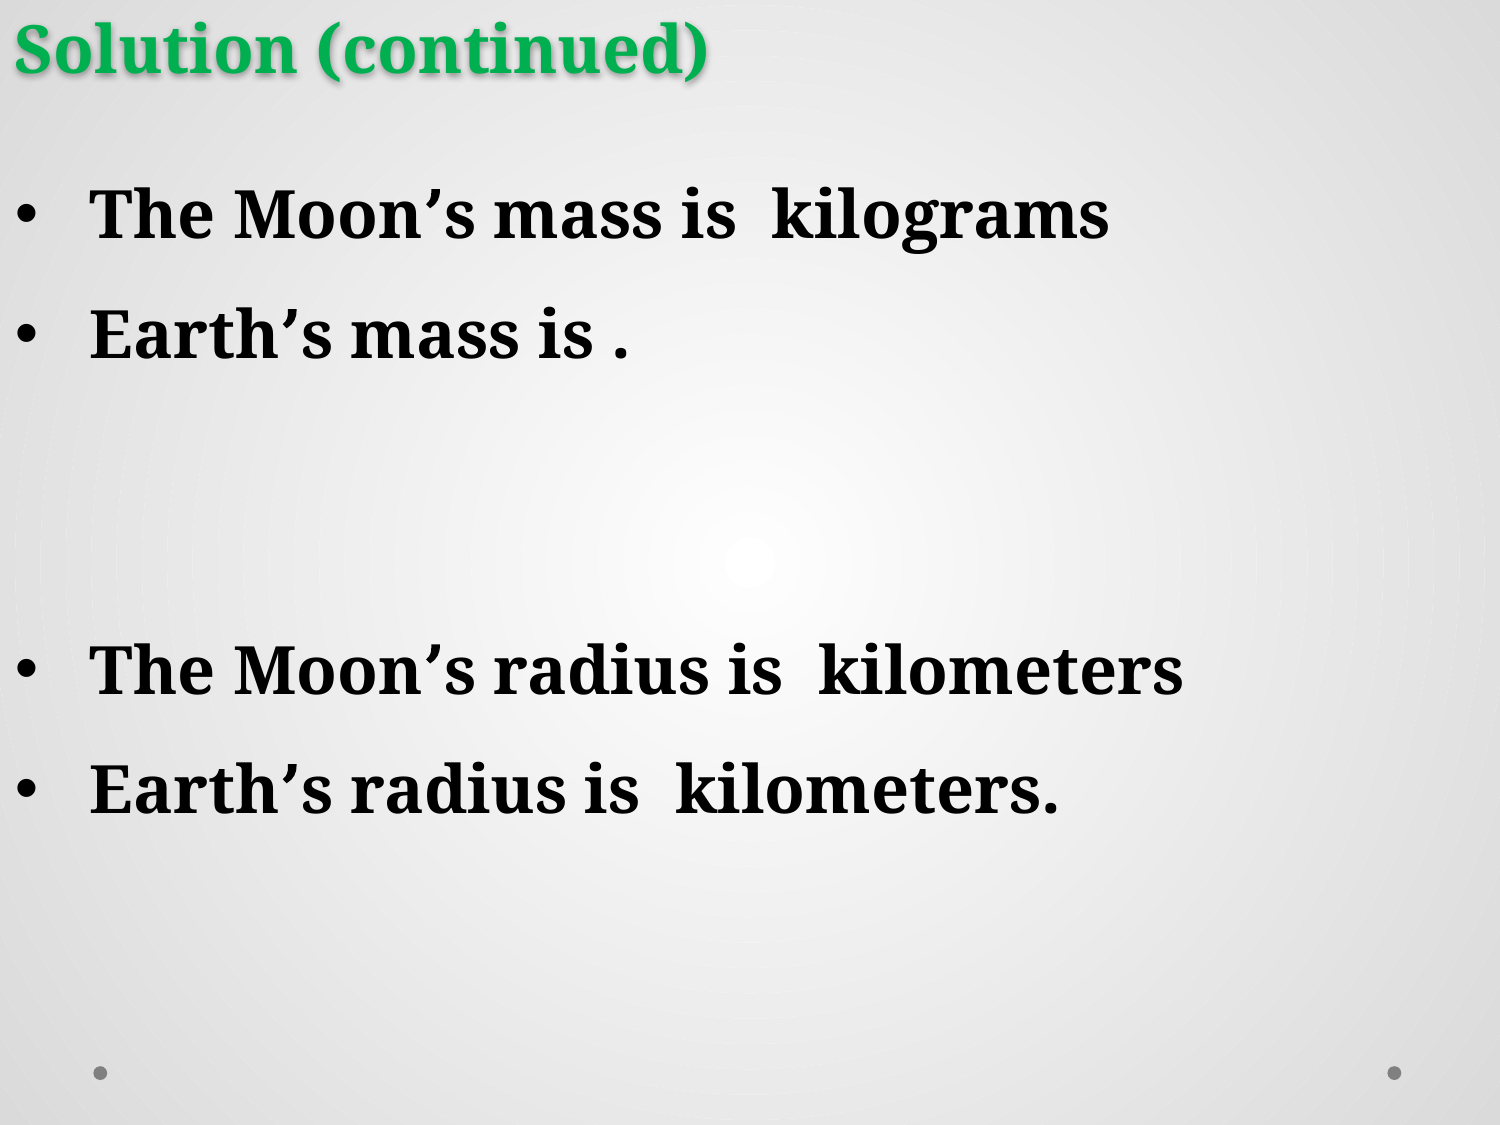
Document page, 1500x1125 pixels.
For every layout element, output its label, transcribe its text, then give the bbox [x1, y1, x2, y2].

text_box Solution (continued) [0, 0, 1500, 95]
